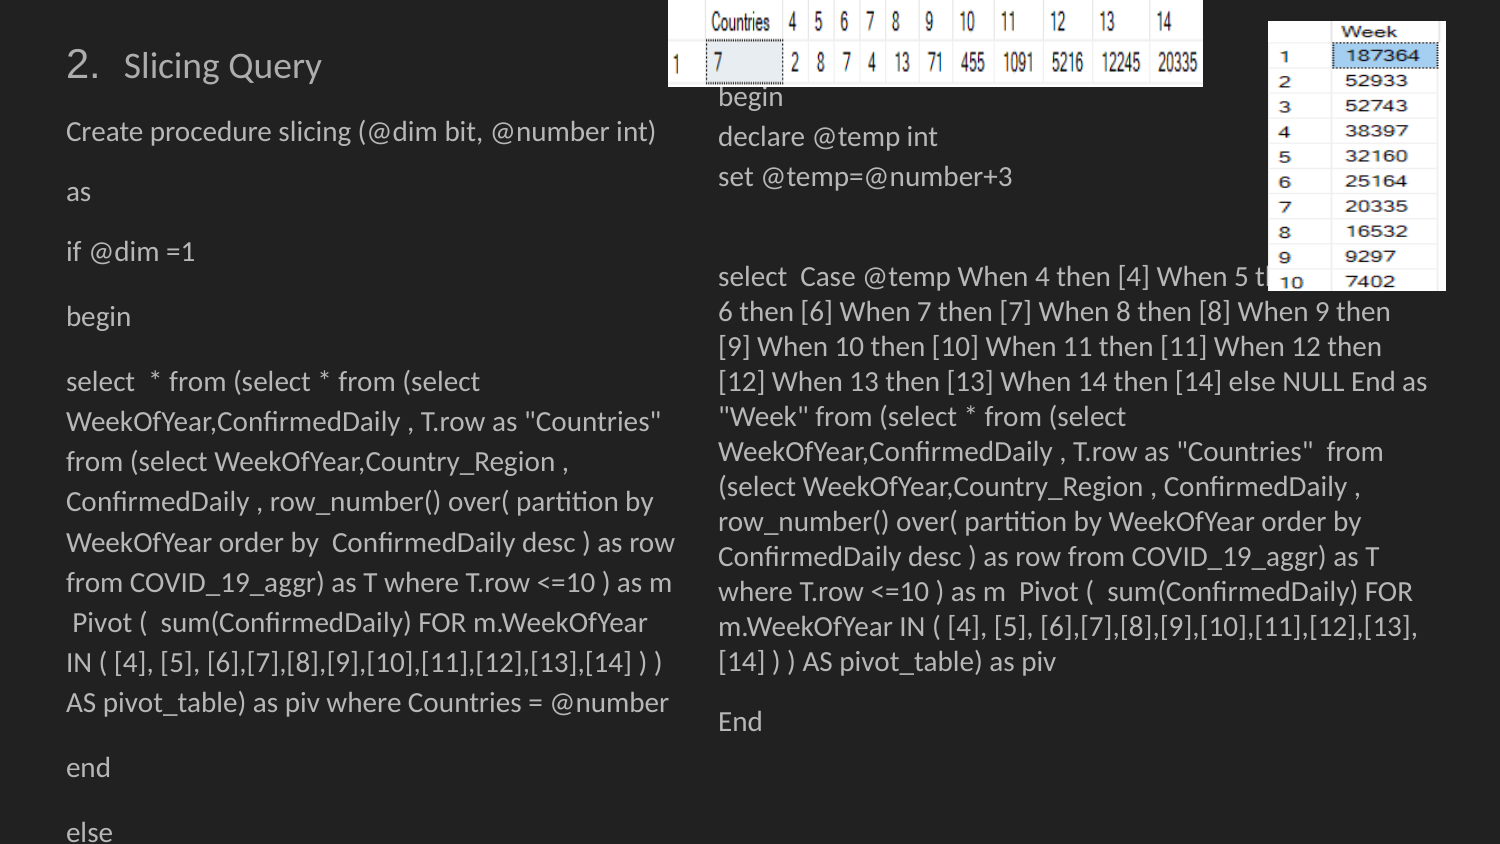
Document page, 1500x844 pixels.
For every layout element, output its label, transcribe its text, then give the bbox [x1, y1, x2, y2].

picture [667, 0, 1203, 88]
subtitle 2. Slicing Query Create procedure slicing (@dim bit, @number int) as if @dim =1 begin select * from (select * from (select WeekOfYear,ConfirmedDaily , T.row as "Countries" from (select WeekOfYear,Country_Region , ConfirmedDaily , row_number() over( partition by WeekOfYear order by ConfirmedDaily desc ) as row from COVID_19_aggr) as T where T.row <=10 ) as m Pivot ( sum(ConfirmedDaily) FOR m.WeekOfYear IN ( [4], [5], [6],[7],[8],[9],[10],[11],[12],[13],[14] ) ) AS pivot_table) as piv where Countries = @number end else [51, 22, 692, 844]
picture [1267, 21, 1446, 291]
subtitle begin declare @temp int set @temp=@number+3 select Case @temp When 4 then [4] When 5 then [5] When 6 then [6] When 7 then [7] When 8 then [8] When 9 then [9] When 10 then [10] When 11 then [11] When 12 then [12] When 13 then [13] When 14 then [14] else NULL End as "Week" from (select * from (select WeekOfYear,ConfirmedDaily , T.row as "Countries" from (select WeekOfYear,Country_Region , ConfirmedDaily , row_number() over( partition by WeekOfYear order by ConfirmedDaily desc ) as row from COVID_19_aggr) as T where T.row <=10 ) as m Pivot ( sum(ConfirmedDaily) FOR m.WeekOfYear IN ( [4], [5], [6],[7],[8],[9],[10],[11],[12],[13],[14] ) ) AS pivot_table) as piv End [703, 57, 1446, 844]
